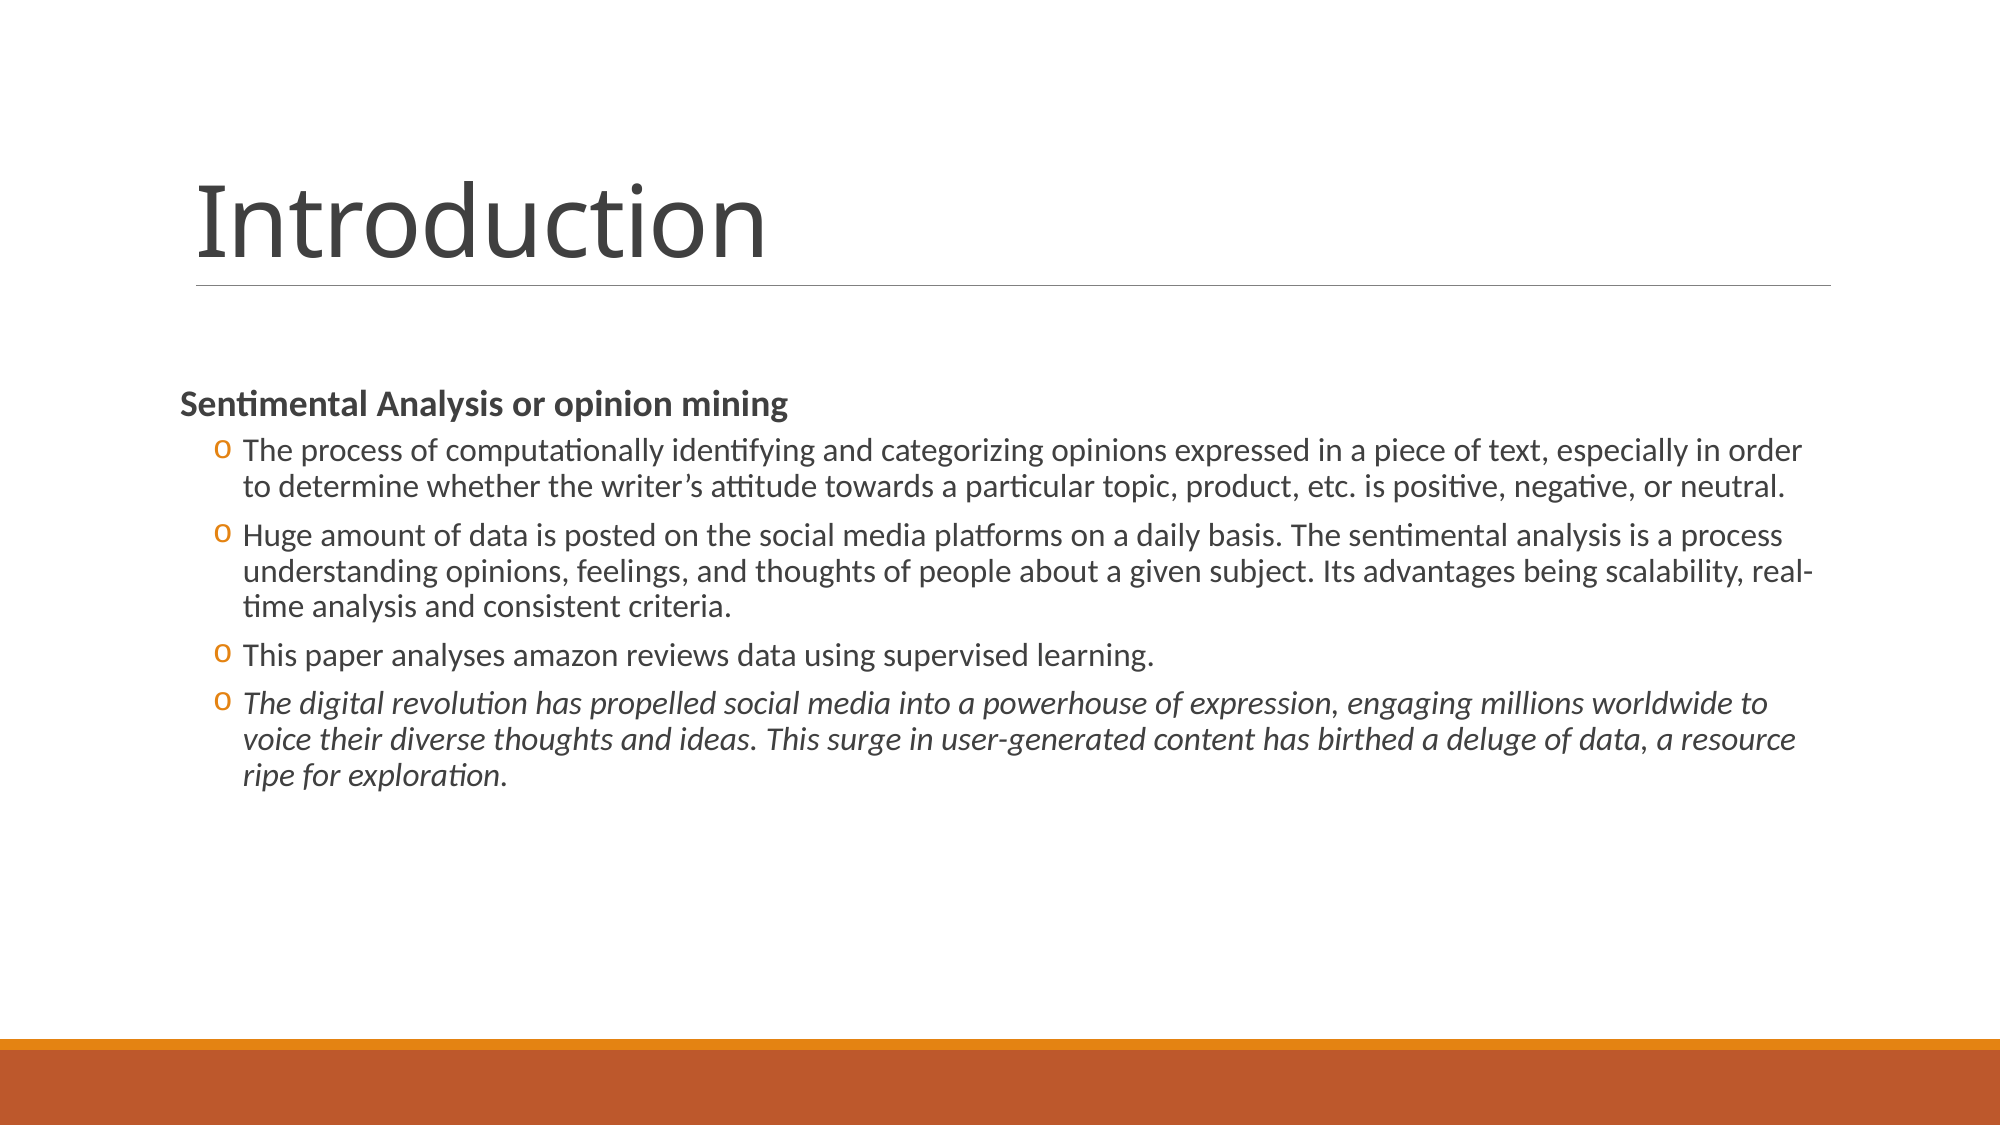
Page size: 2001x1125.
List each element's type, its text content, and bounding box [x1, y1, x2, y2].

list Sentimental Analysis or opinion mining The process of computationally identifying and categorizing opinions expressed in a piece of text, especially in order to determine whether the writer’s attitude towards a particular topic, product, etc. is positive, negative, or neutral. Huge amount of data is posted on the social media platforms on a daily basis. The sentimental analysis is a process understanding opinions, feelings, and thoughts of people about a given subject. Its advantages being scalability, real-time analysis and consistent criteria. This paper analyses amazon reviews data using supervised learning. The digital revolution has propelled social media into a powerhouse of expression, engaging millions worldwide to voice their diverse thoughts and ideas. This surge in user-generated content has birthed a deluge of data, a resource ripe for exploration. [180, 302, 1830, 963]
title Introduction [180, 47, 1830, 285]
